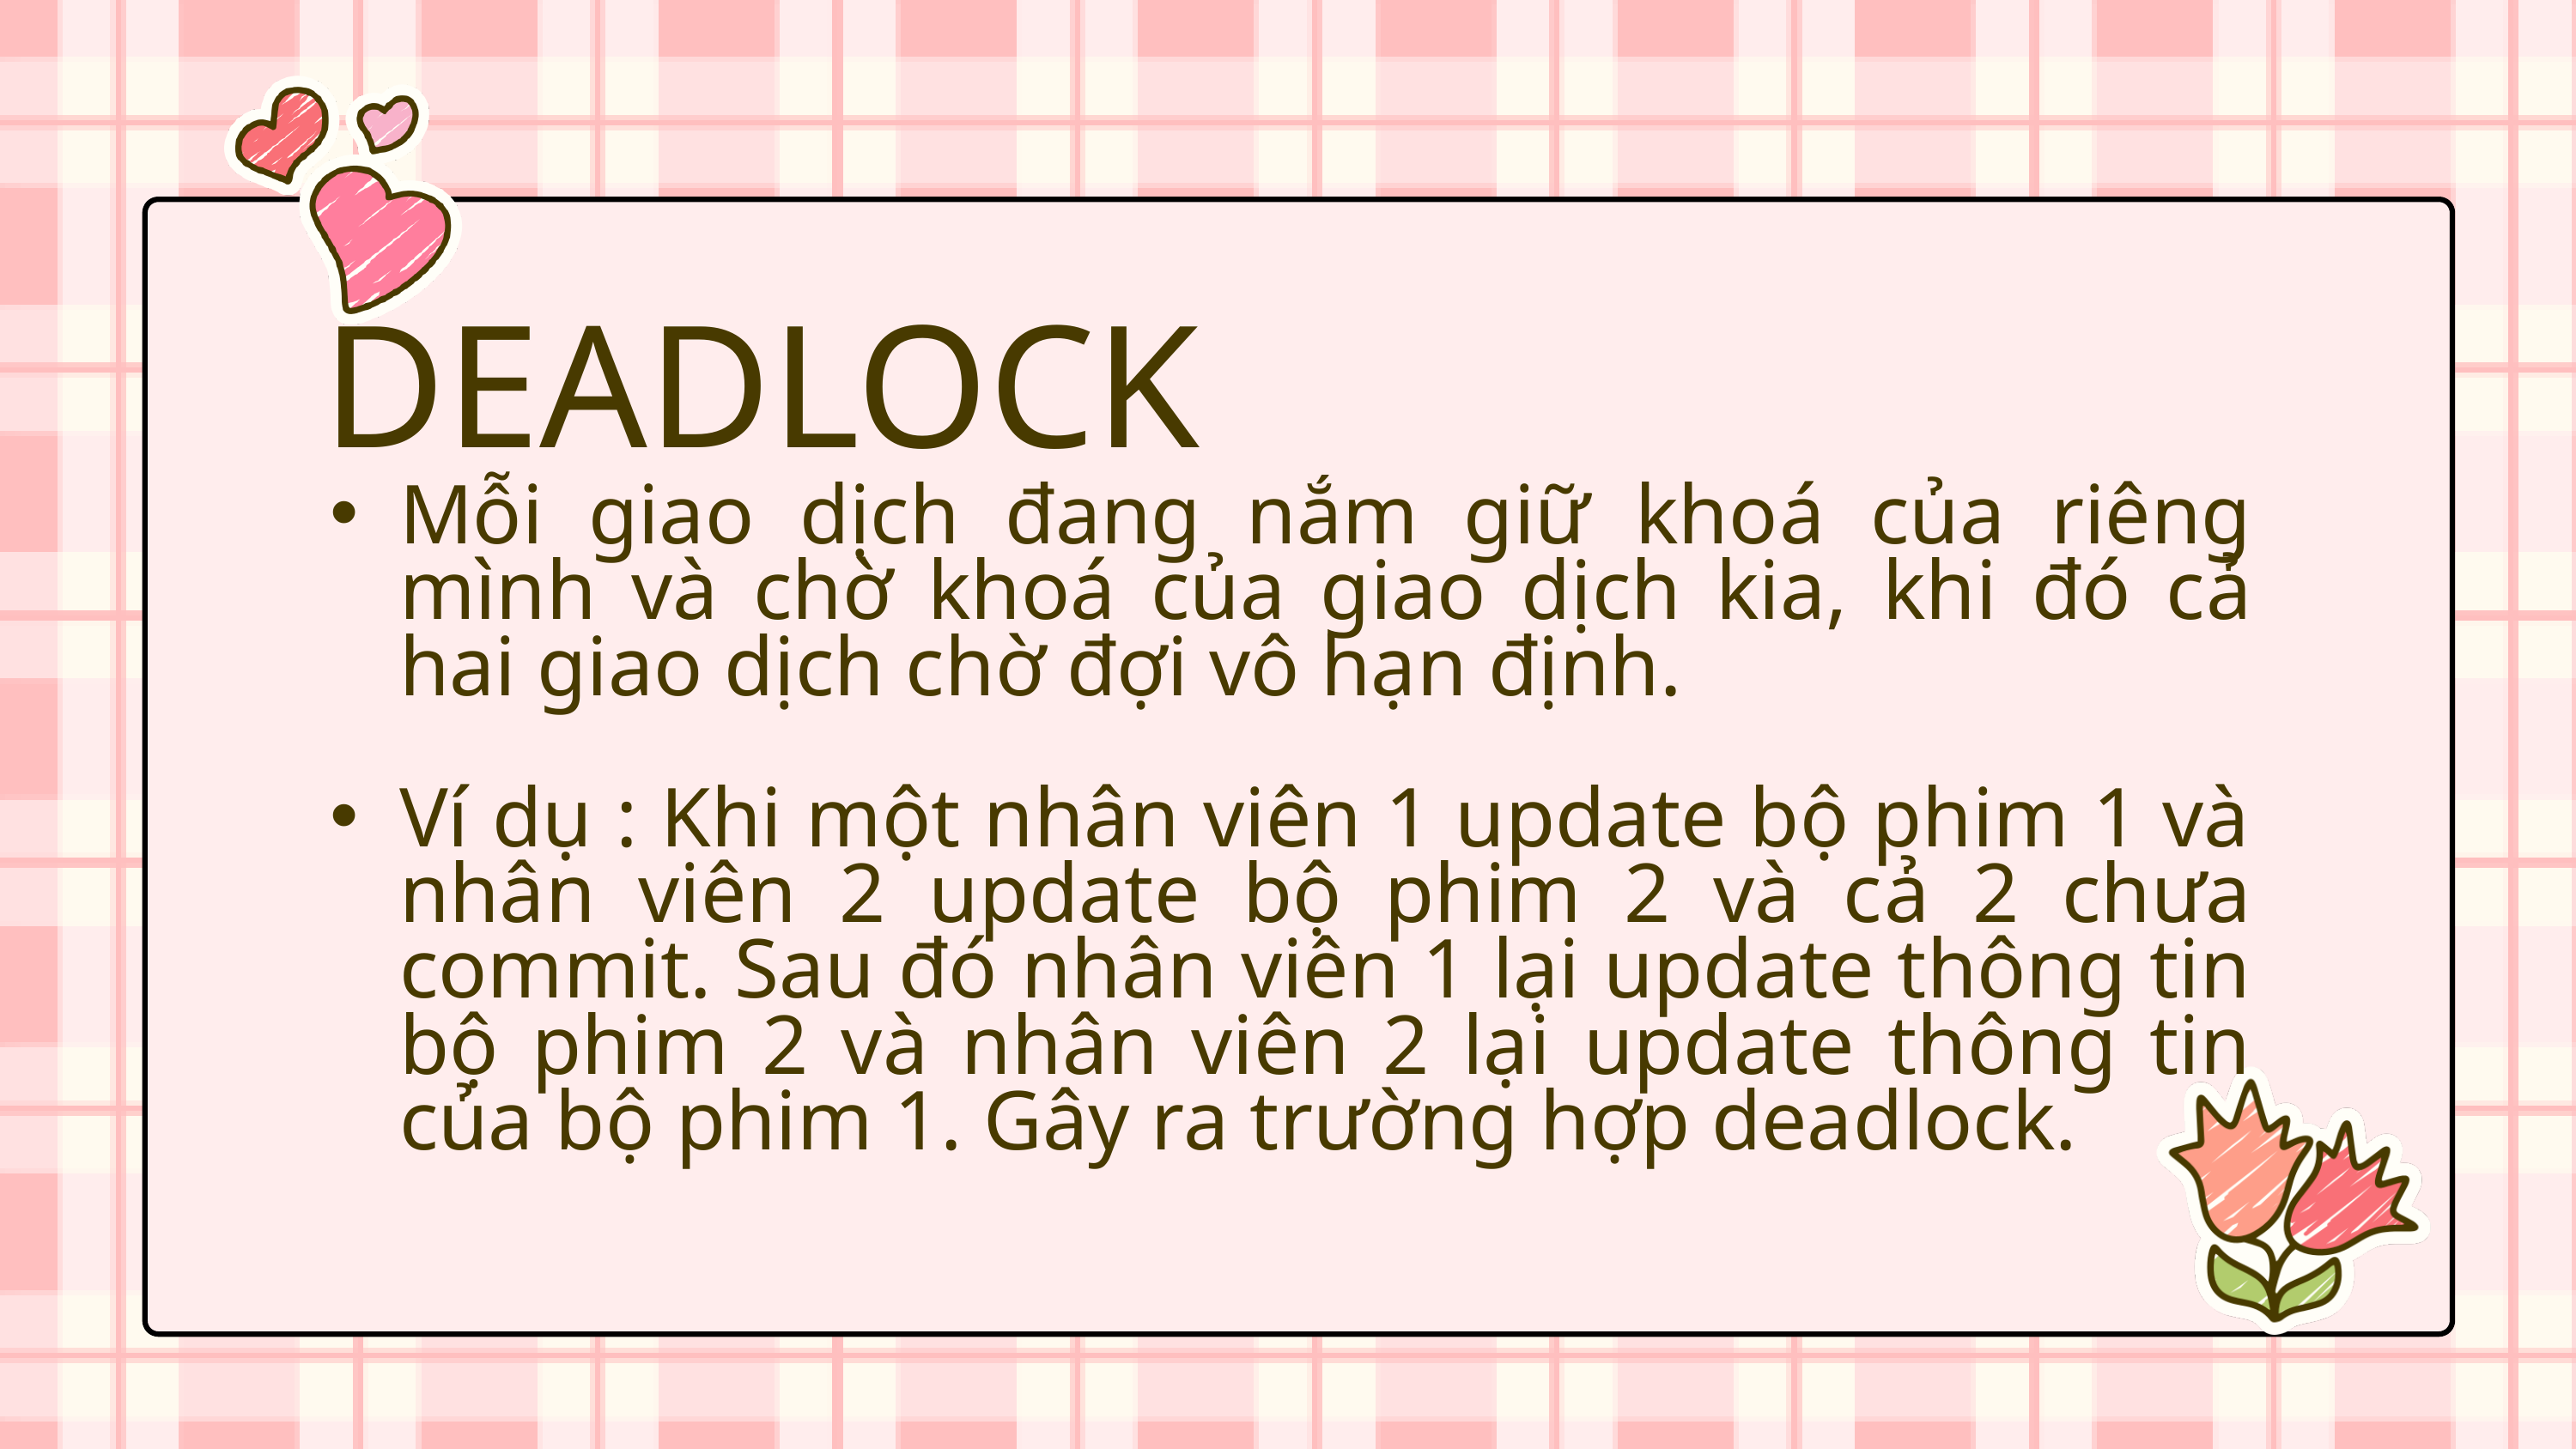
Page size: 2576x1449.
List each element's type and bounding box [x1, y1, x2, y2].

text_box [222, 74, 465, 196]
text_box [144, 198, 2453, 1335]
text_box [0, 0, 2576, 1449]
